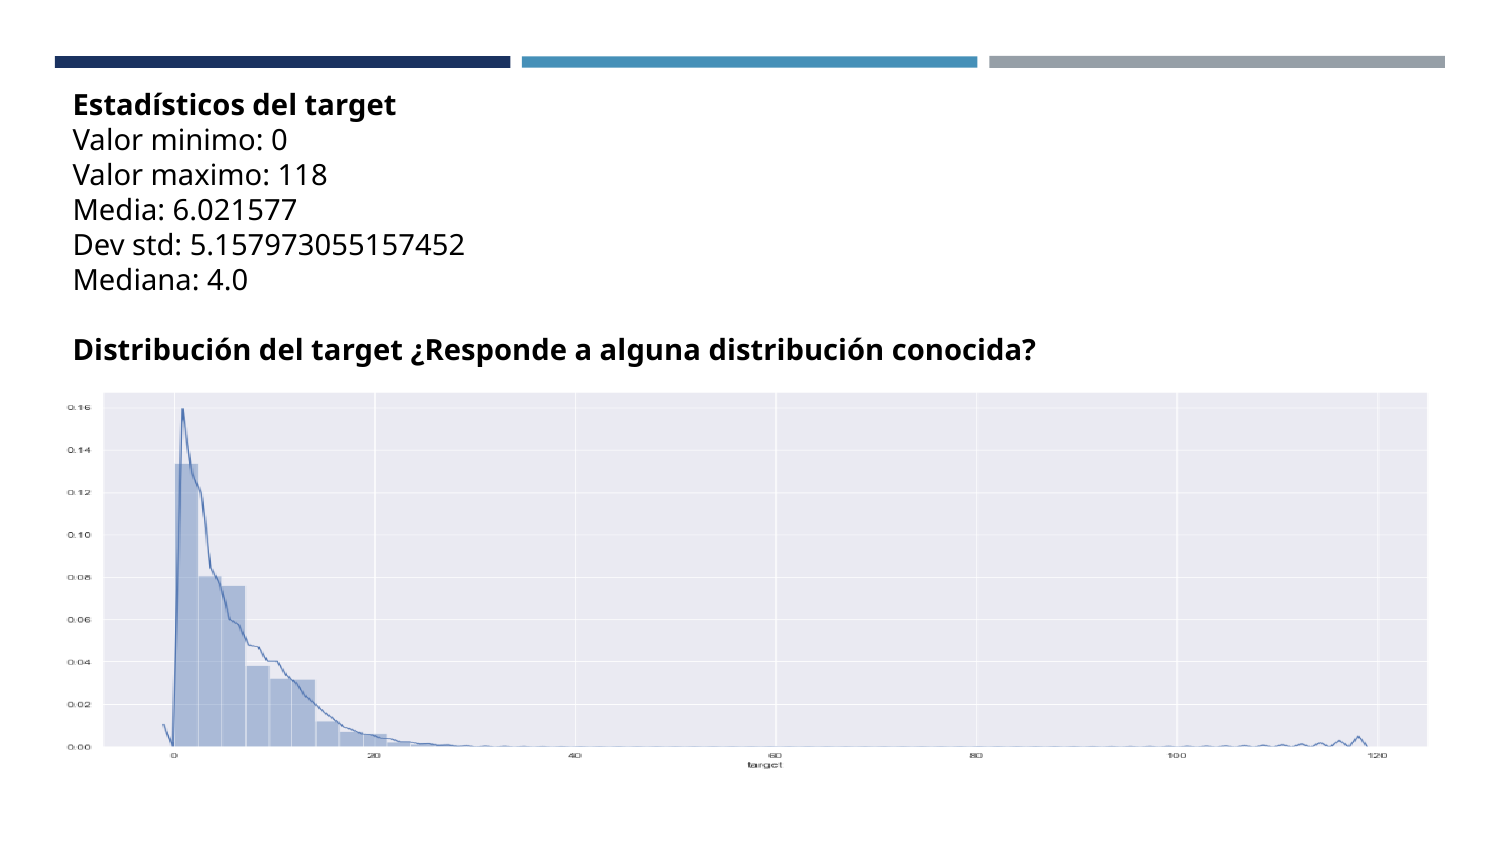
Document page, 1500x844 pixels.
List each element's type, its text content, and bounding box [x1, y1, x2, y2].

picture [58, 383, 1442, 772]
text_box Estadísticos del target Valor minimo: 0 Valor maximo: 118 Media: 6.021577 Dev std: 5.157973055157452 Mediana: 4.0 Distribución del target ¿Responde a alguna distribución conocida? [61, 80, 1433, 381]
